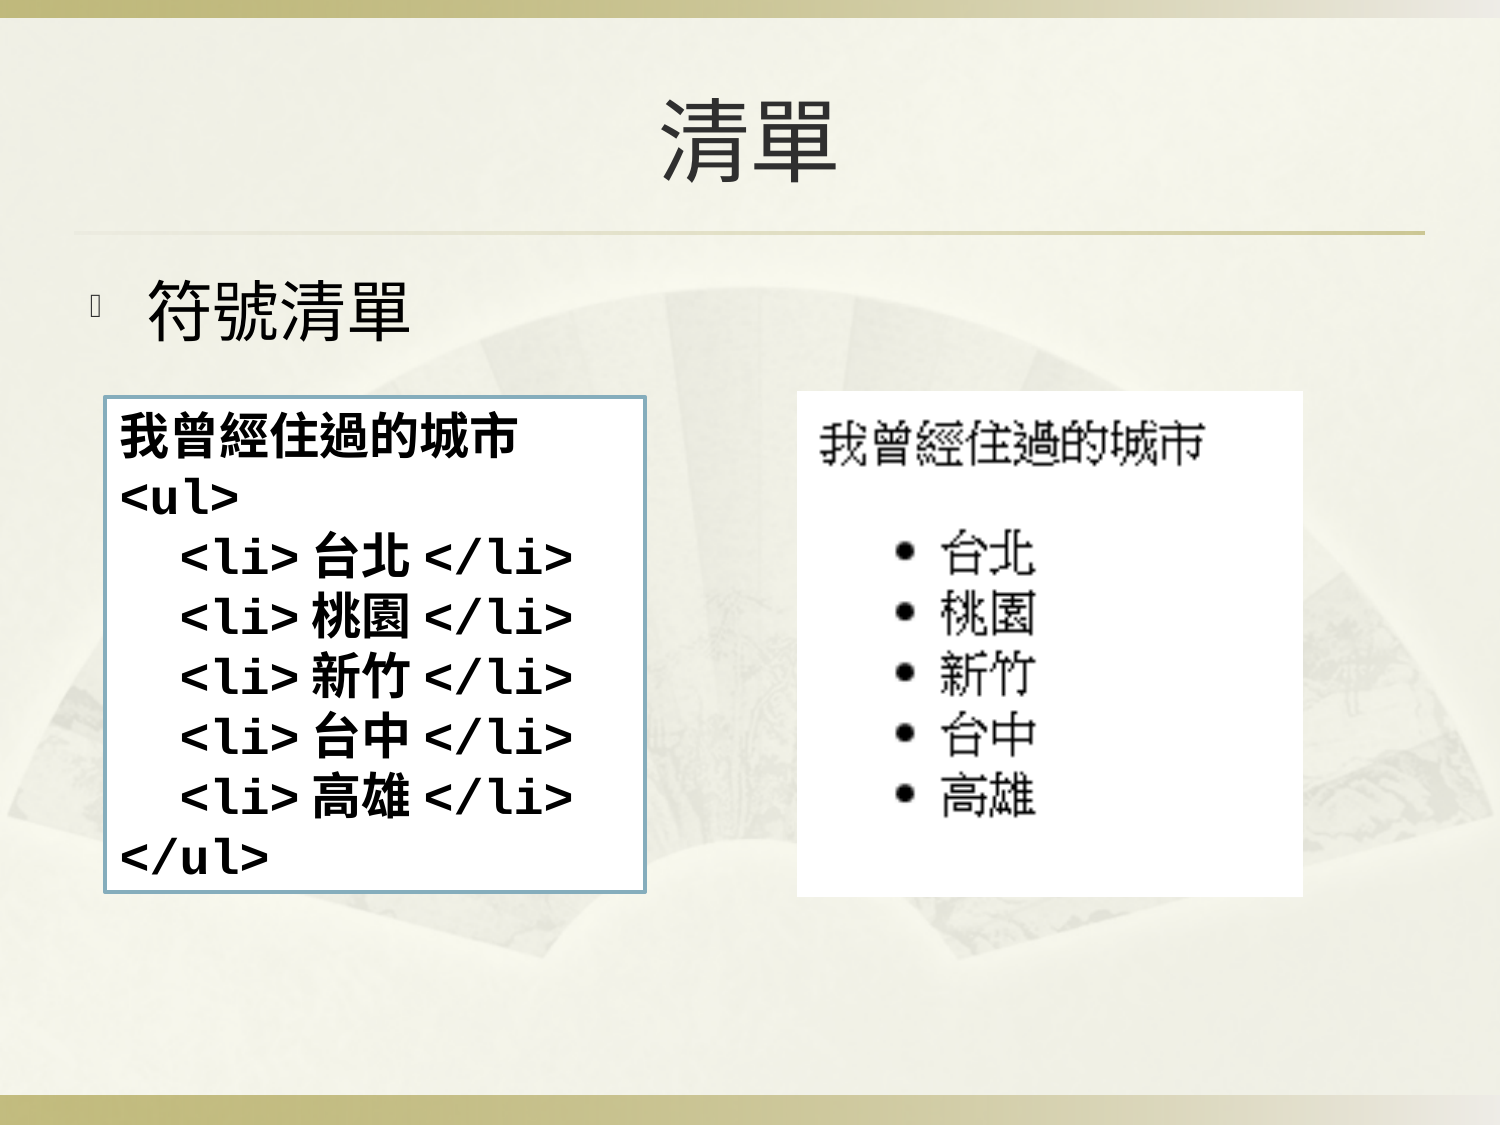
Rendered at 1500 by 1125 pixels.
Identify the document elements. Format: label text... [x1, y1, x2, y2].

title 清單 [75, 45, 1425, 233]
text_box 我曾經住過的城市 <ul> <li>台北</li> <li>桃園</li> <li>新竹</li> <li>台中</li> <li>高雄</li> </ul> [103, 395, 647, 894]
picture [796, 390, 1304, 898]
list 符號清單 [75, 262, 1425, 1032]
